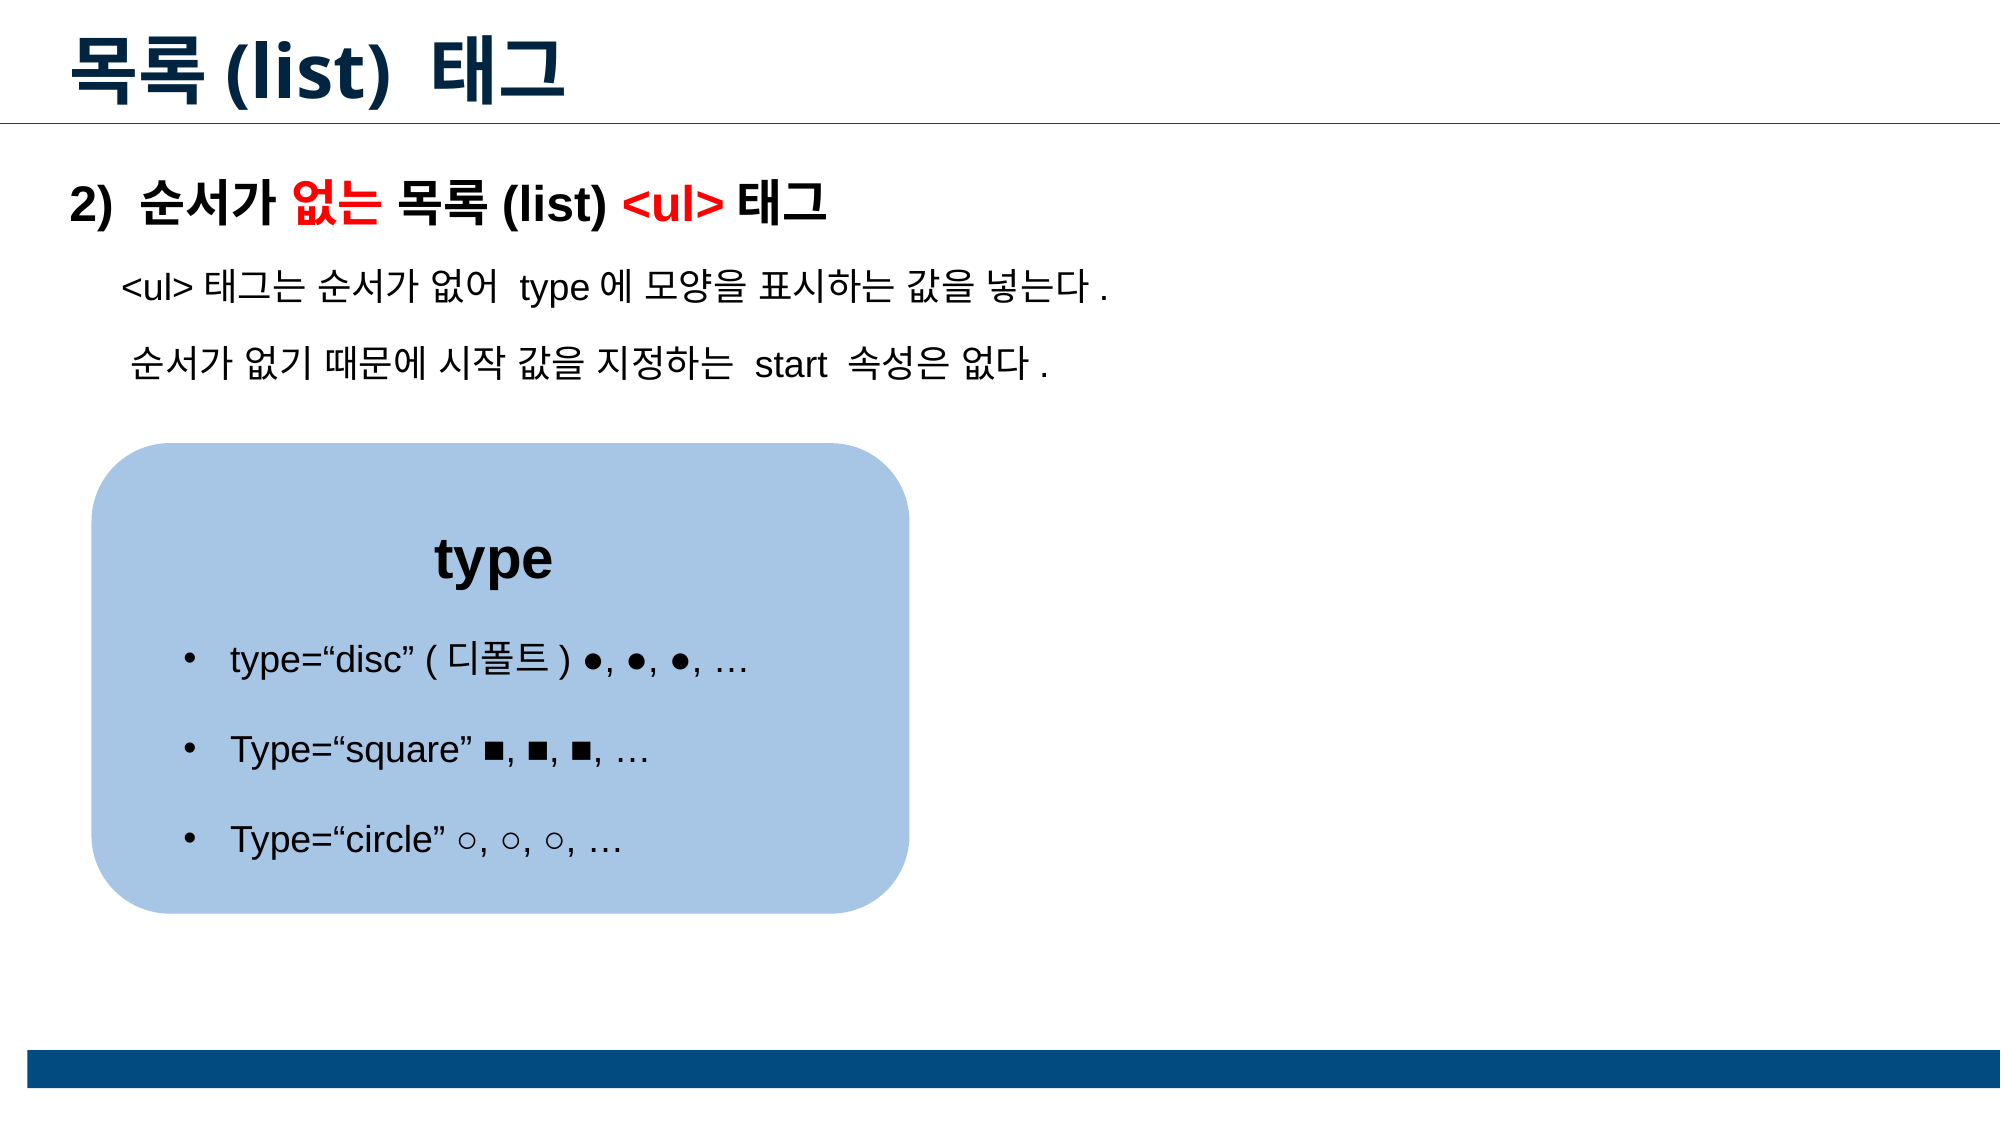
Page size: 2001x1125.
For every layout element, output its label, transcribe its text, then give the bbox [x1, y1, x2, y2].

text_box [90, 442, 911, 915]
text_box [26, 1049, 2000, 1089]
text_box type type=“disc” (디폴트) ●, ●, ●, … Type=“square” ■, ■, ■, … Type=“circle” ○, ○, ○, … [168, 443, 820, 868]
text_box 목록(list) 태그 [54, 16, 910, 122]
text_box 2) 순서가 없는 목록(list) <ul>태그 <ul>태그는 순서가 없어 type에 모양을 표시하는 값을 넣는다. 순서가 없기 때문에 시작 값을 지정하는 start 속성은 없다. [54, 124, 1680, 393]
